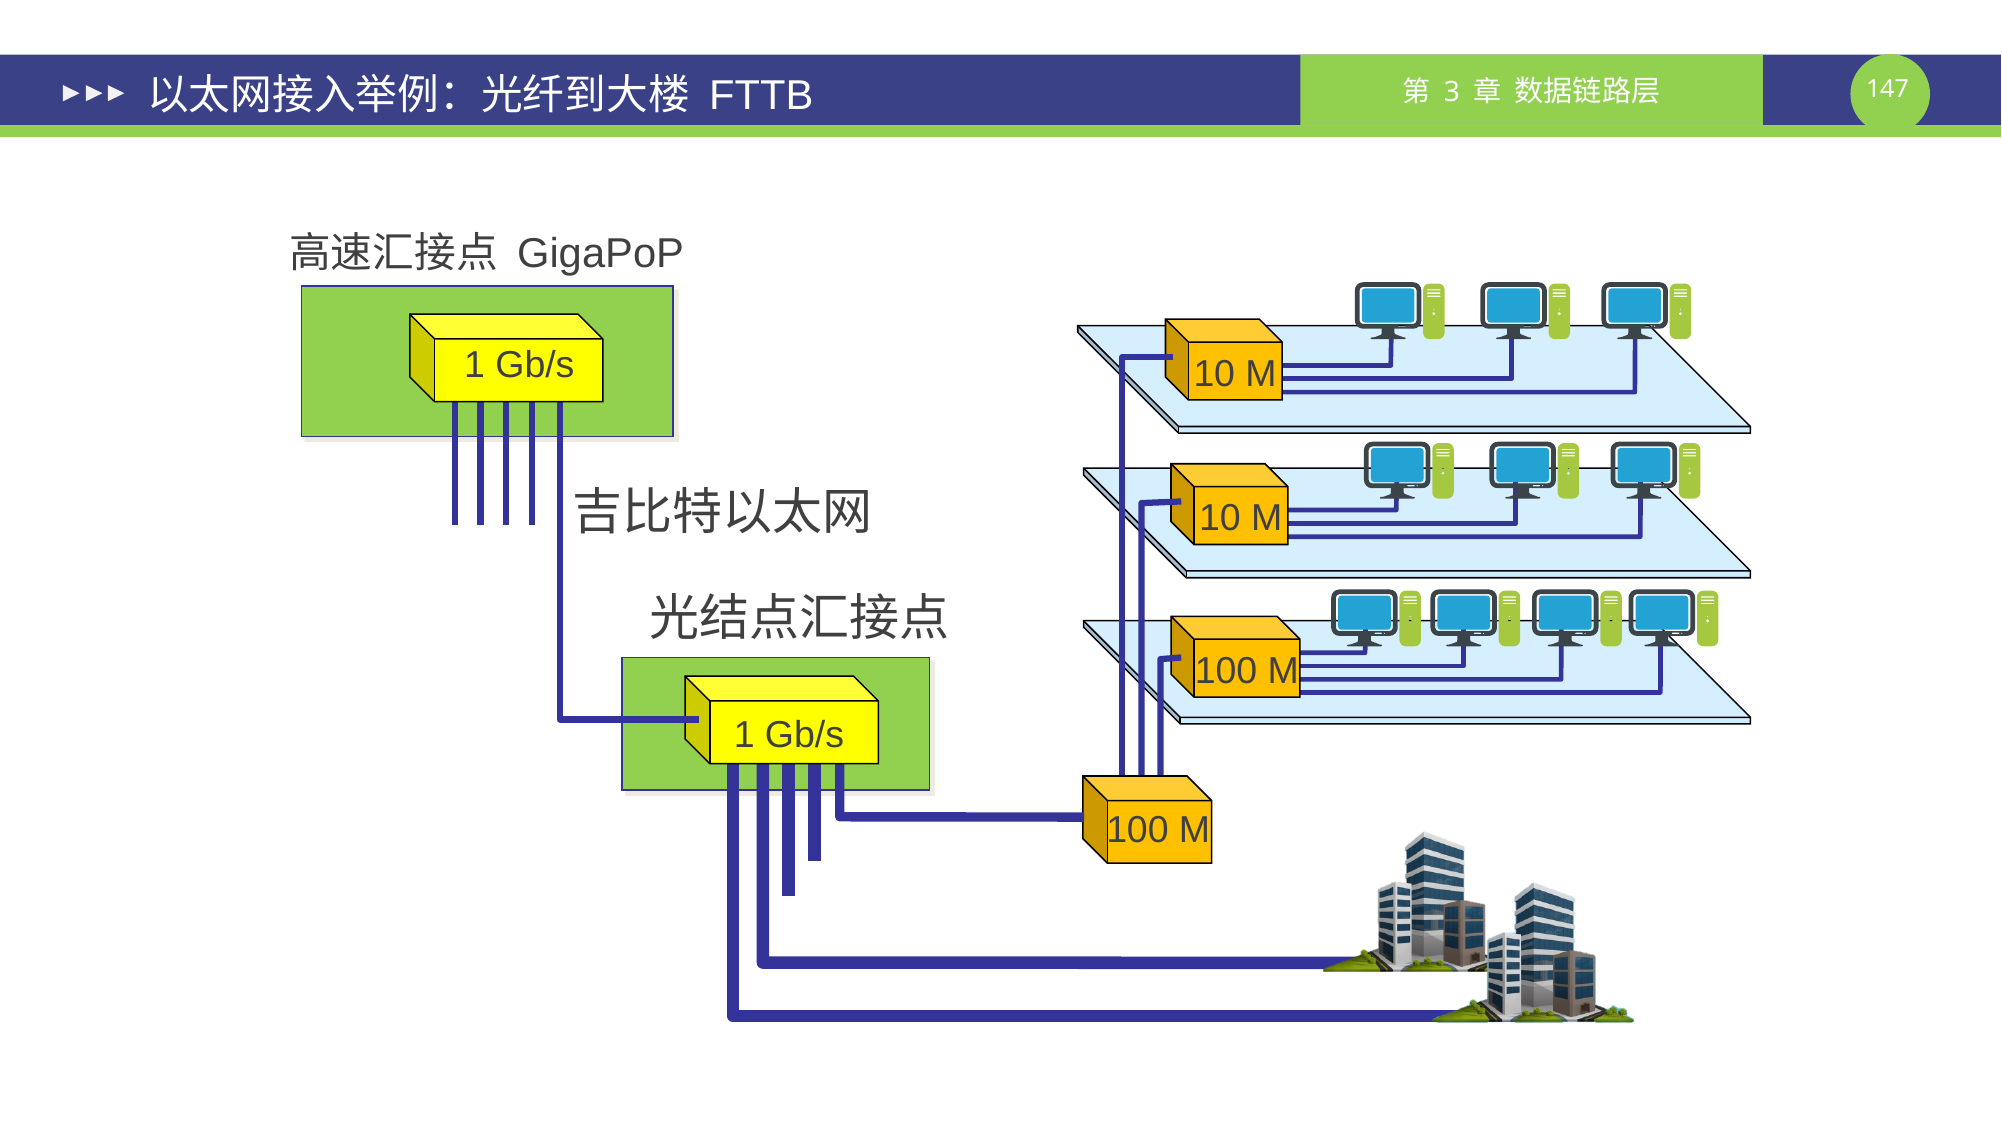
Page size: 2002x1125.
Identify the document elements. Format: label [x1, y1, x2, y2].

title [127, 57, 1003, 129]
picture [1322, 830, 1635, 1023]
text_box [301, 281, 1751, 1016]
text_box [274, 218, 699, 283]
